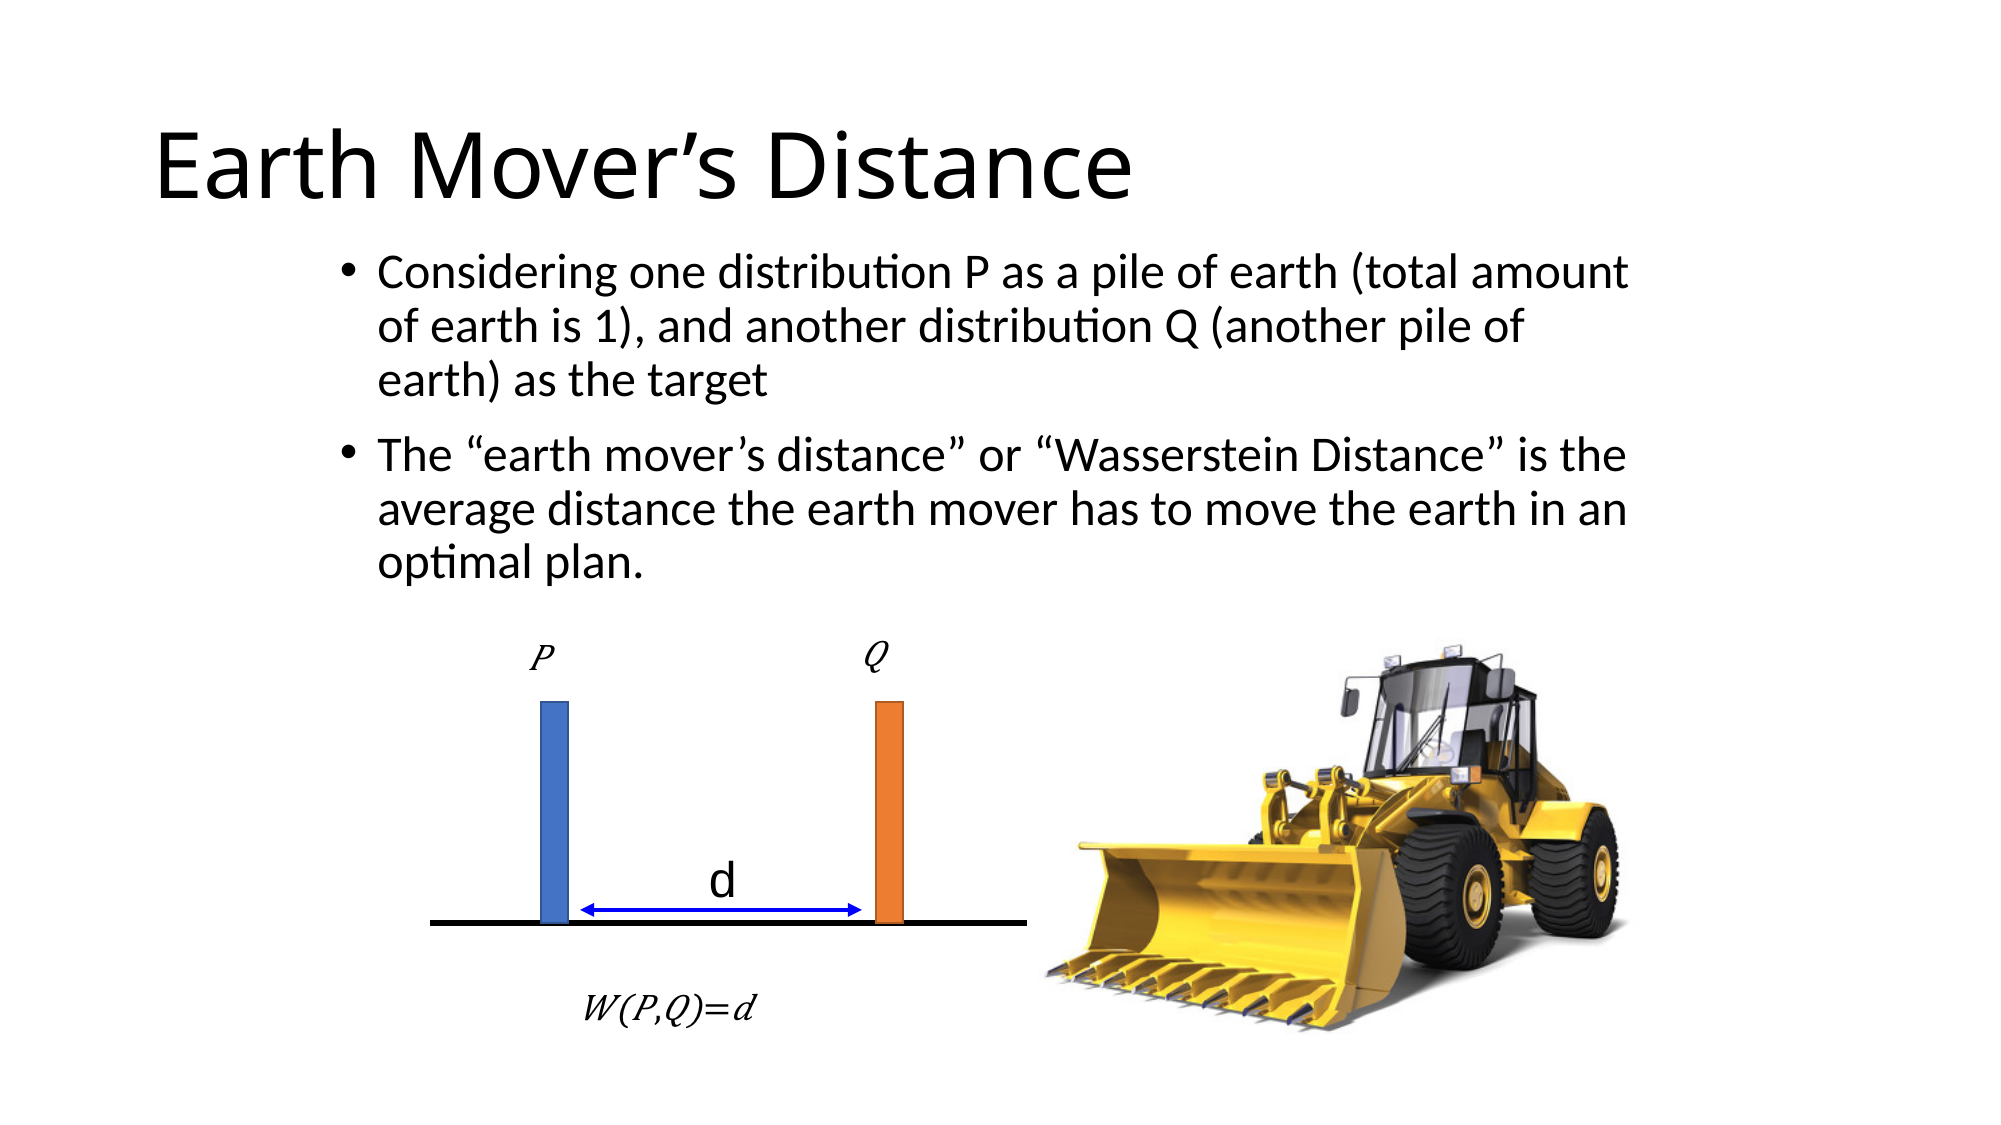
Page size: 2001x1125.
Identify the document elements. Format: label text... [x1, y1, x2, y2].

text_box d [660, 912, 785, 916]
text_box [580, 981, 867, 1042]
text_box [540, 703, 569, 922]
text_box [861, 627, 917, 699]
picture [1027, 627, 1644, 1086]
text_box [875, 701, 904, 922]
text_box [528, 631, 581, 703]
text_box d [660, 840, 785, 908]
list Considering one distribution P as a pile of earth (total amount of earth is 1), and another distribution Q (another pile of earth) as the target The “earth mover’s distance” or “Wasserstein Distance” is the average distance the earth mover has to move the earth in an optimal plan. [324, 237, 1675, 981]
title Earth Mover’s Distance [137, 59, 1863, 278]
